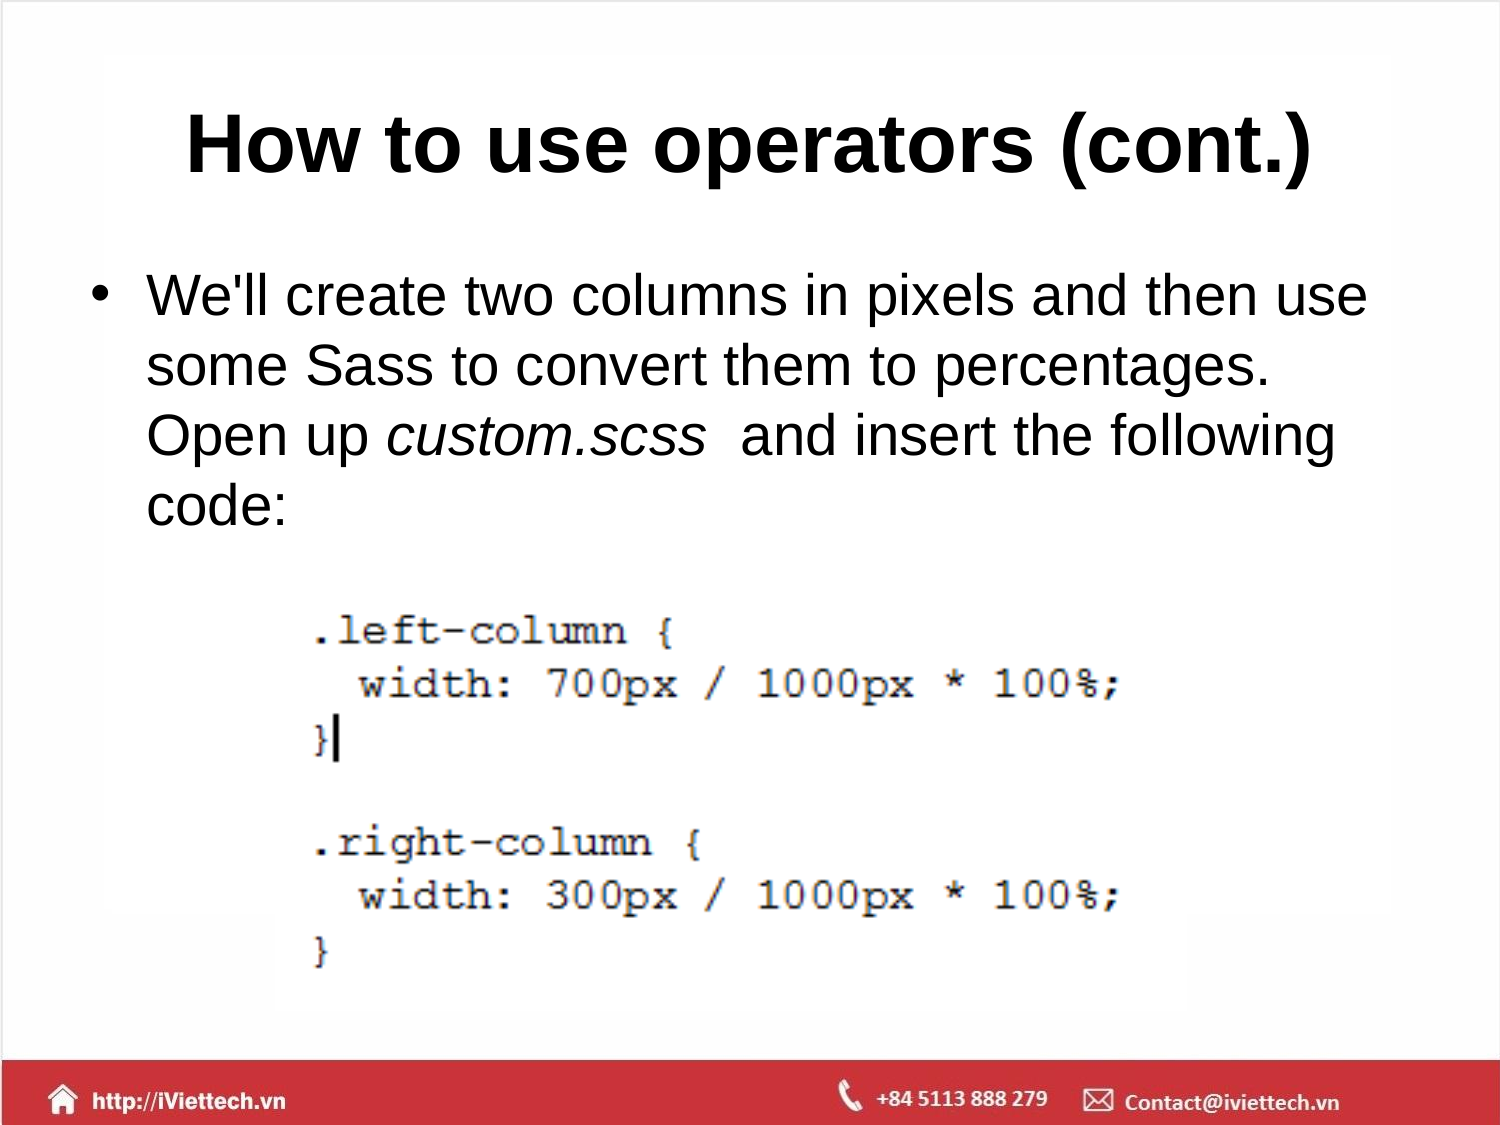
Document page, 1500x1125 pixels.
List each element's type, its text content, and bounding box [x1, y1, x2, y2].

list We'll create two columns in pixels and then use some Sass to convert them to percentages. Open up custom.scss and insert the following code: [75, 249, 1425, 993]
title How to use operators (cont.) [75, 45, 1425, 233]
picture [0, 0, 1500, 1125]
